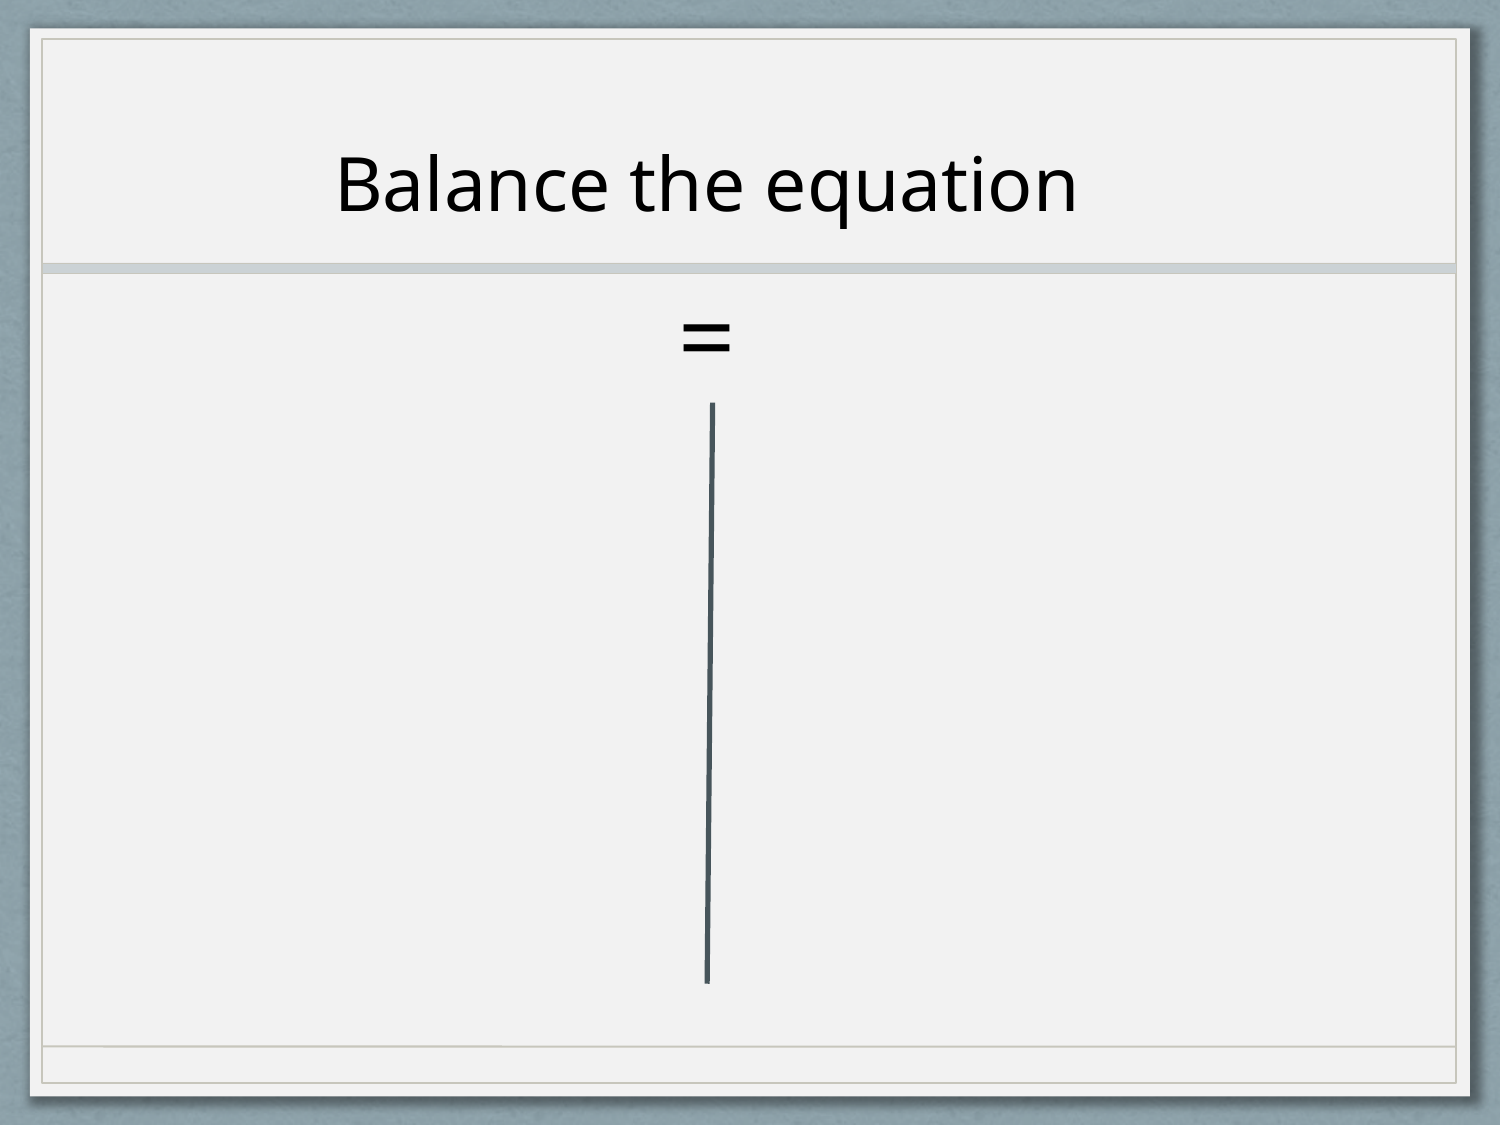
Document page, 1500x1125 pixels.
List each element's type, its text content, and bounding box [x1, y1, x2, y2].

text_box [706, 402, 714, 985]
text_box Balance the equation [319, 128, 1095, 234]
text_box = [663, 266, 751, 401]
